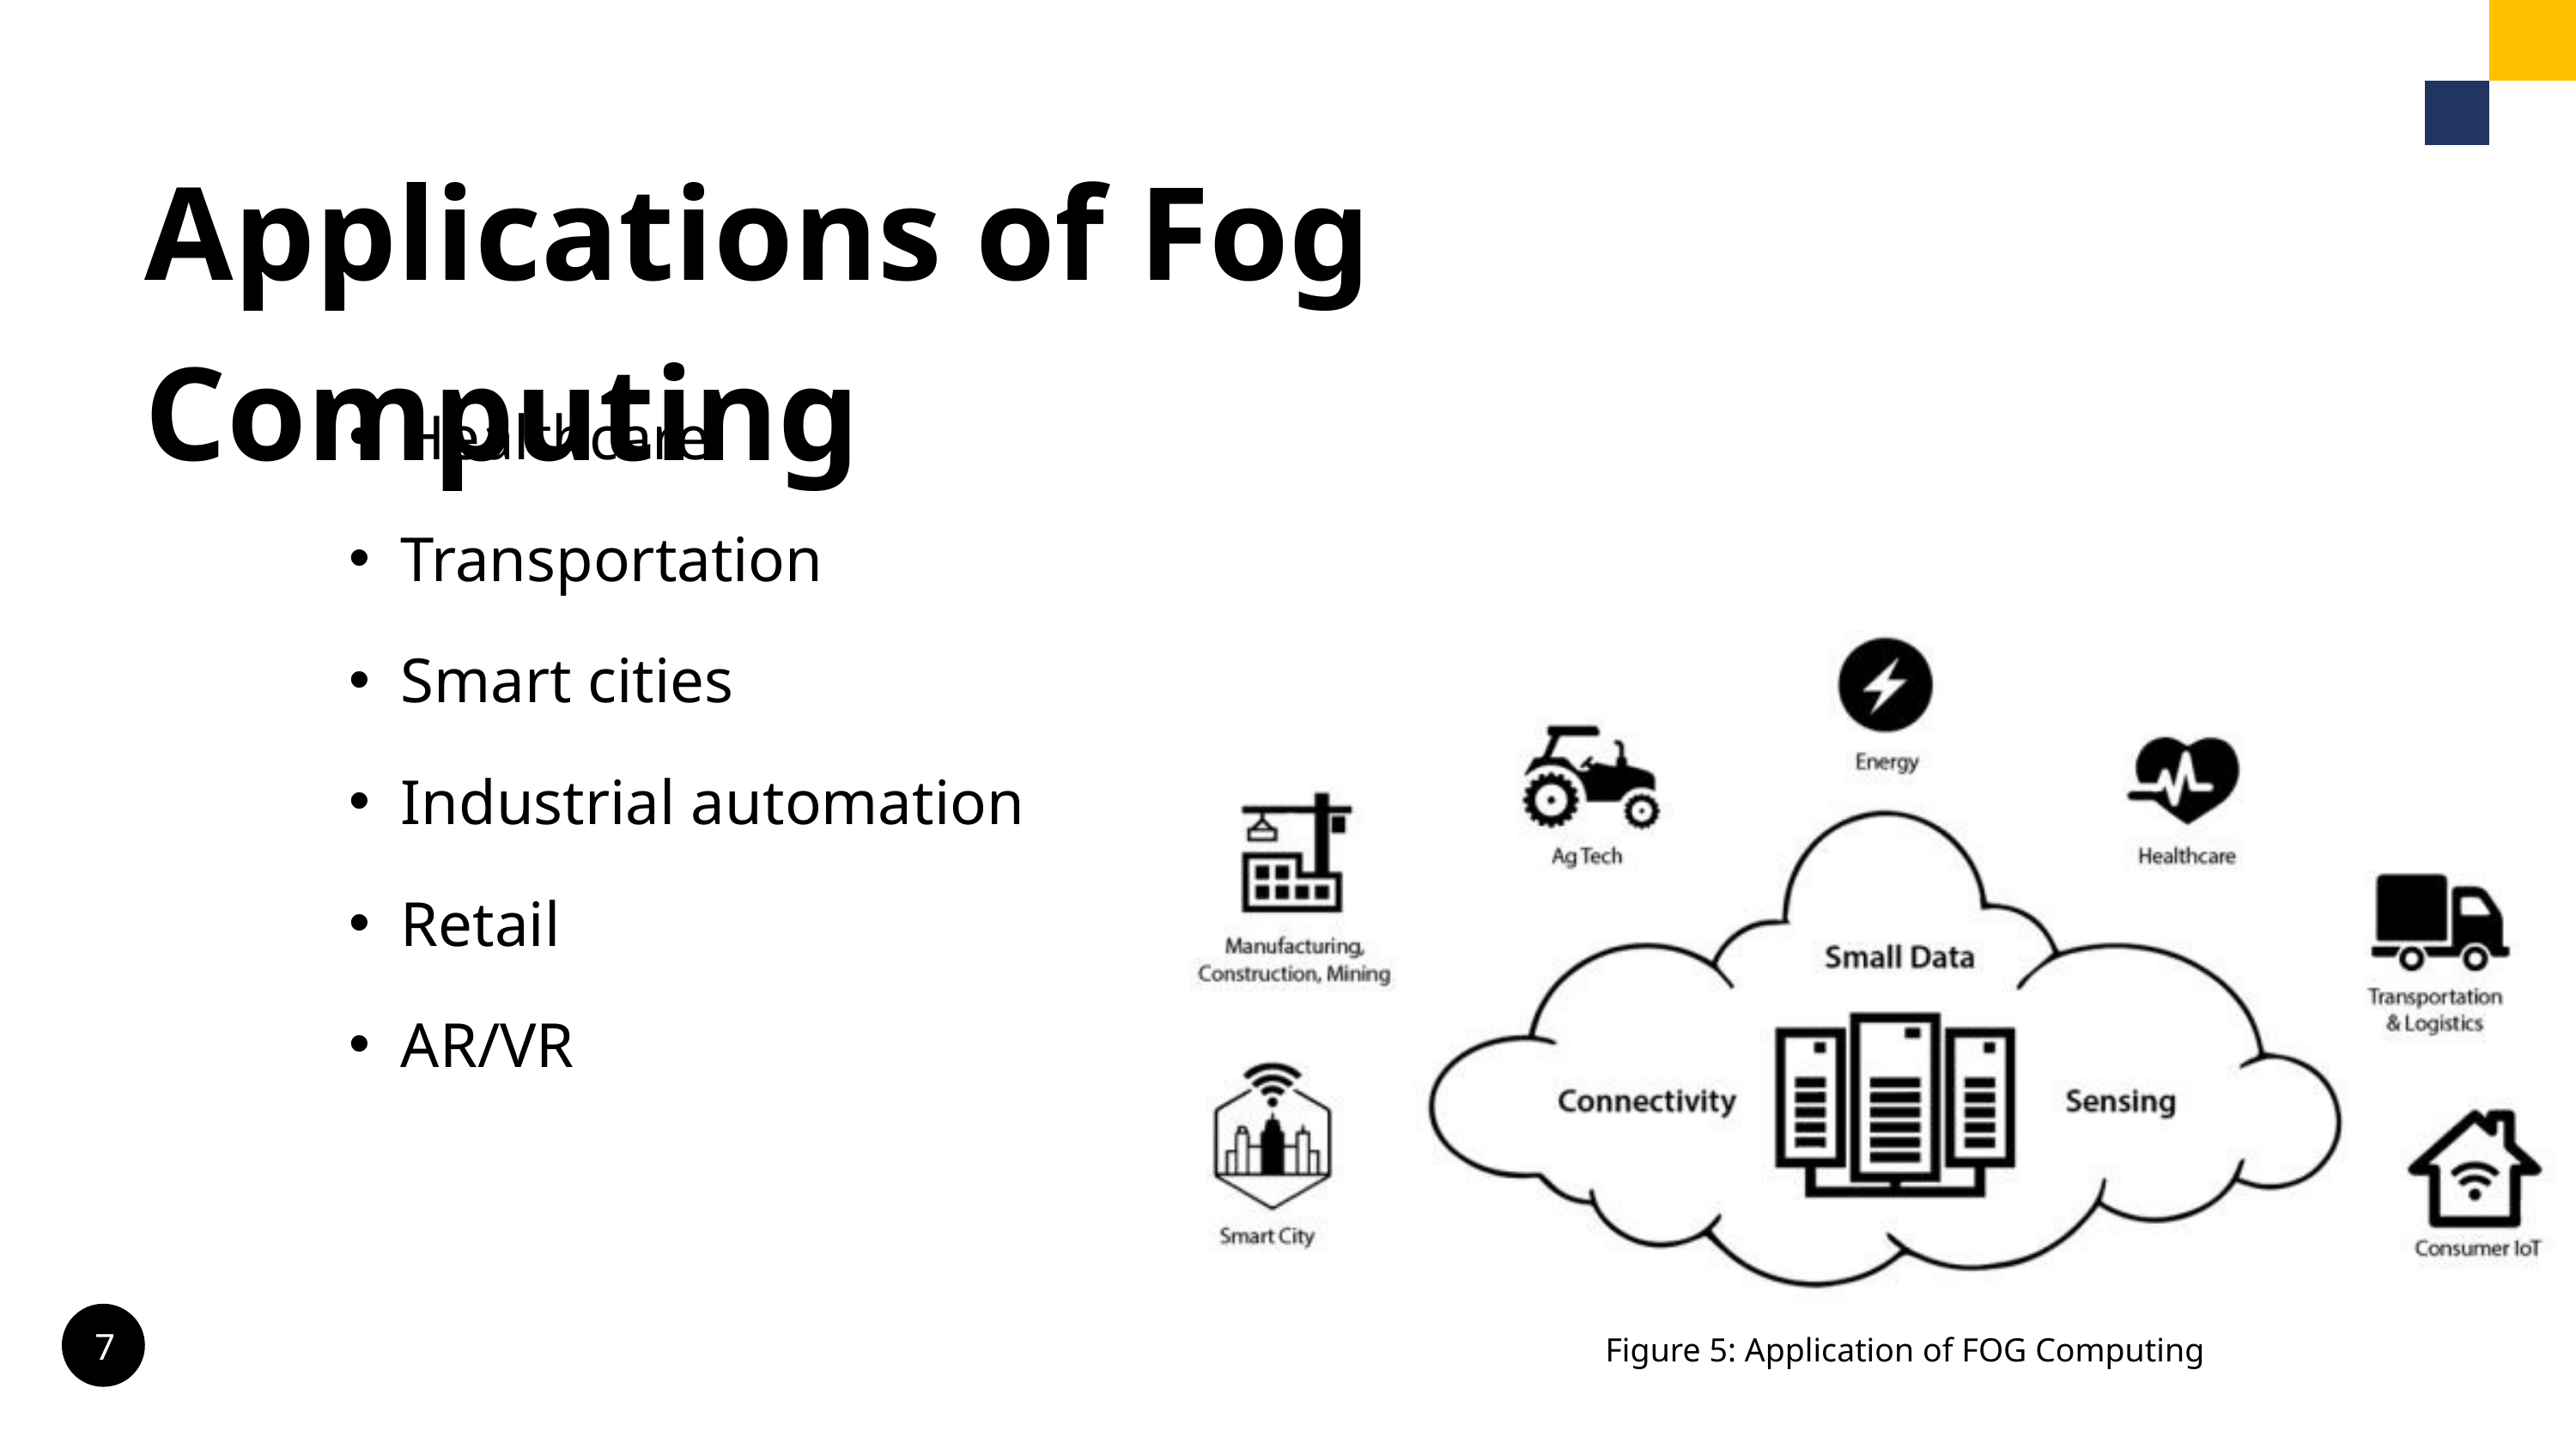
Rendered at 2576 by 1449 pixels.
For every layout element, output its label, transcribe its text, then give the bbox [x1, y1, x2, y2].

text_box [61, 1303, 145, 1387]
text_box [2424, 80, 2490, 145]
text_box Applications of Fog Computing [144, 125, 2096, 487]
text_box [1086, 630, 2576, 1365]
text_box Healthcare Transportation Smart cities Industrial automation Retail AR/VR [297, 349, 1127, 1080]
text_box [2488, 0, 2576, 81]
